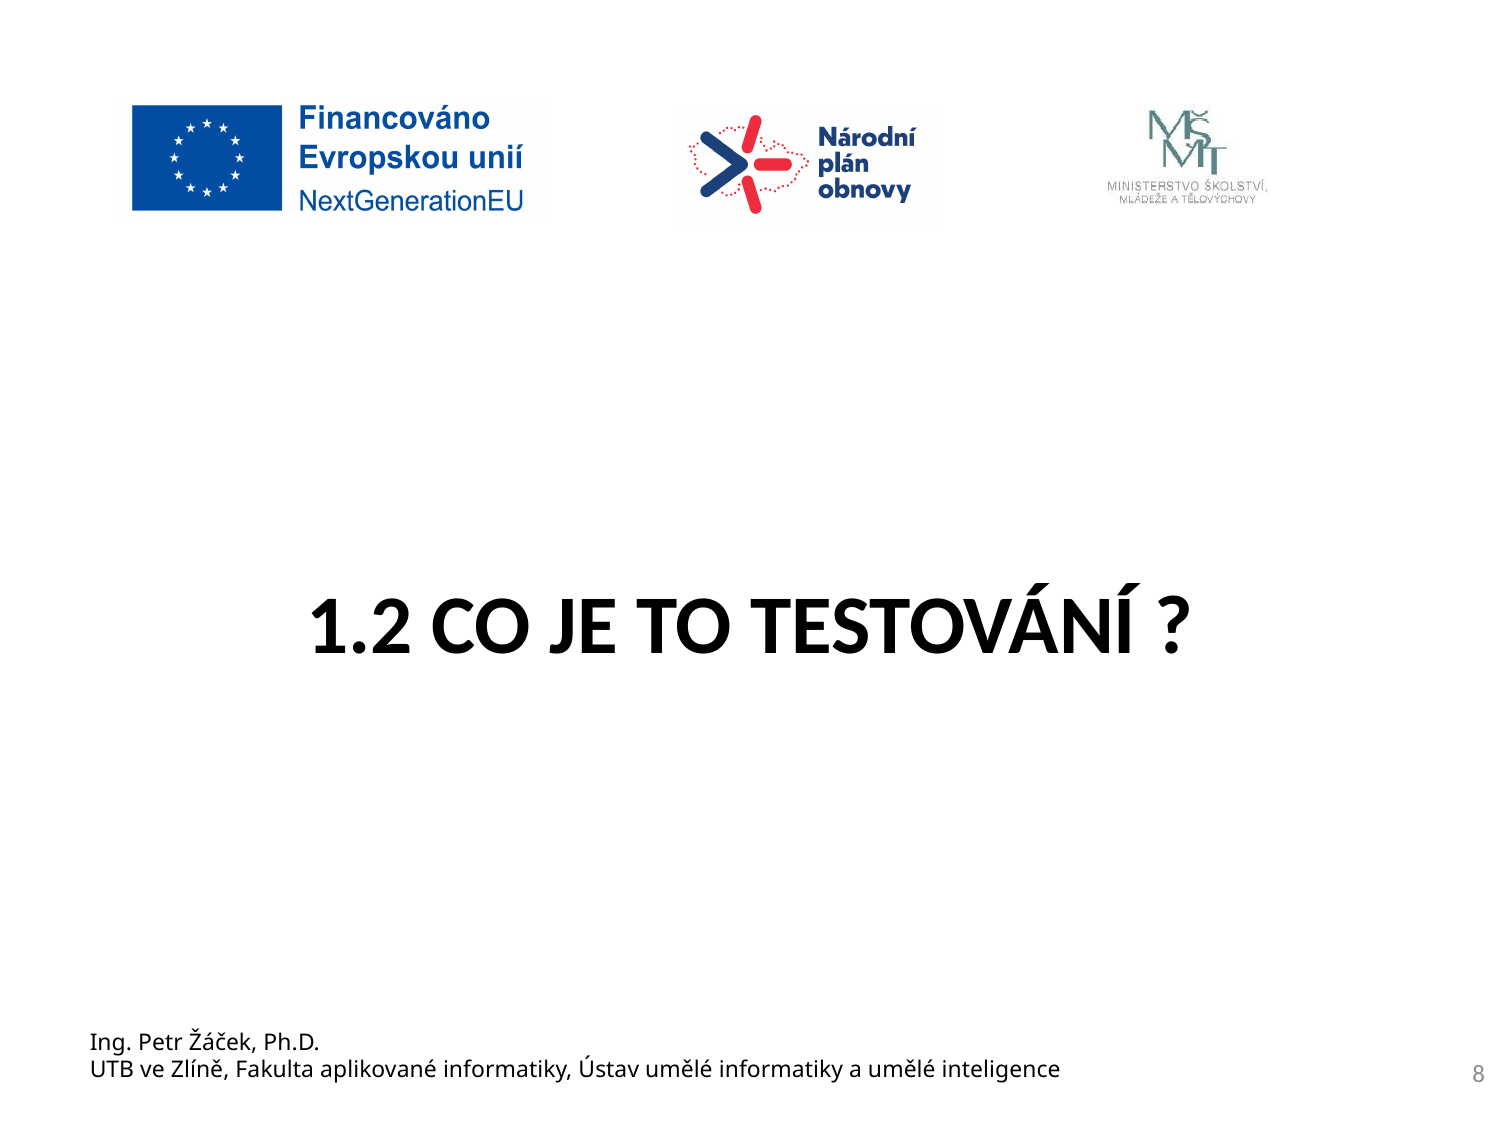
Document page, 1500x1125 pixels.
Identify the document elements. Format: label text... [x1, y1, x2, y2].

picture [674, 104, 937, 226]
picture [118, 96, 550, 218]
text_box 1.2 Co je to testování ? [118, 562, 1382, 804]
slide_number 8 [1393, 1042, 1500, 1103]
picture [1099, 104, 1276, 211]
text_box Ing. Petr Žáček, Ph.D. UTB ve Zlíně, Fakulta aplikované informatiky, Ústav umělé informatiky a umělé inteligence [75, 1019, 1199, 1103]
